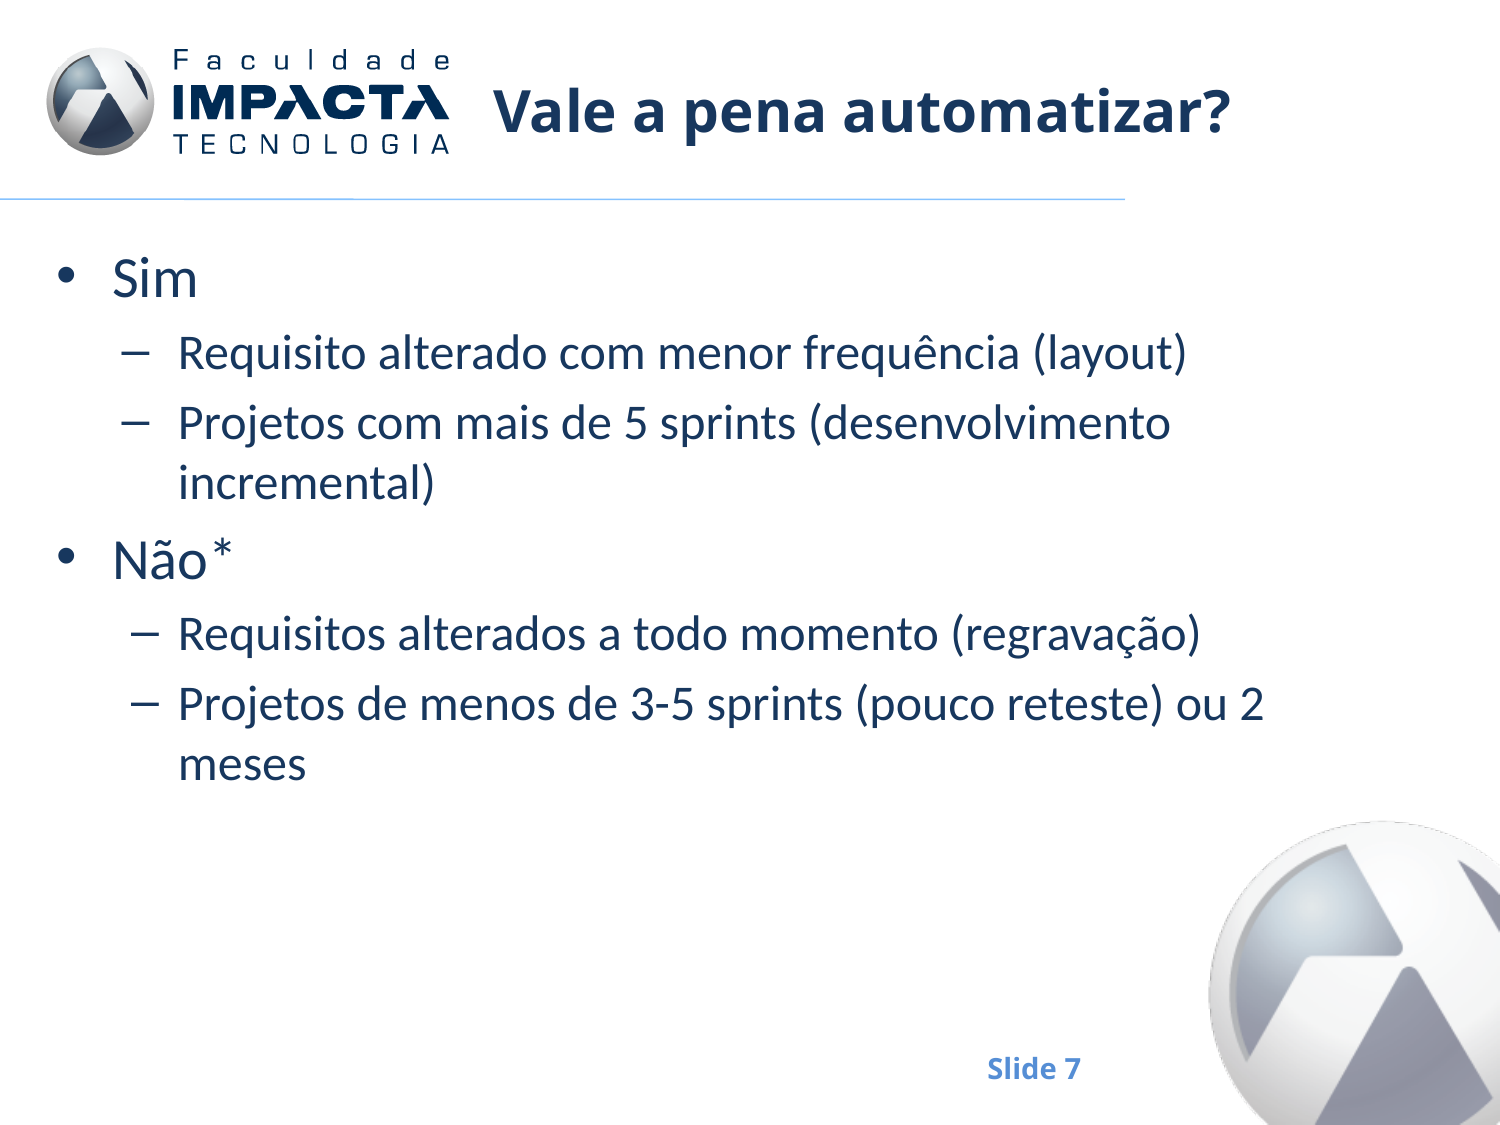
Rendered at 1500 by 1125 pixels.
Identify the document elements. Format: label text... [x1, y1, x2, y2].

picture [35, 35, 458, 164]
list Sim Requisito alterado com menor frequência (layout) Projetos com mais de 5 sprints (desenvolvimento incremental) Não* Requisitos alterados a todo momento (regravação) Projetos de menos de 3-5 sprints (pouco reteste) ou 2 meses [41, 231, 1400, 894]
picture [1206, 787, 1500, 1125]
title Vale a pena automatizar? [478, 66, 1483, 149]
